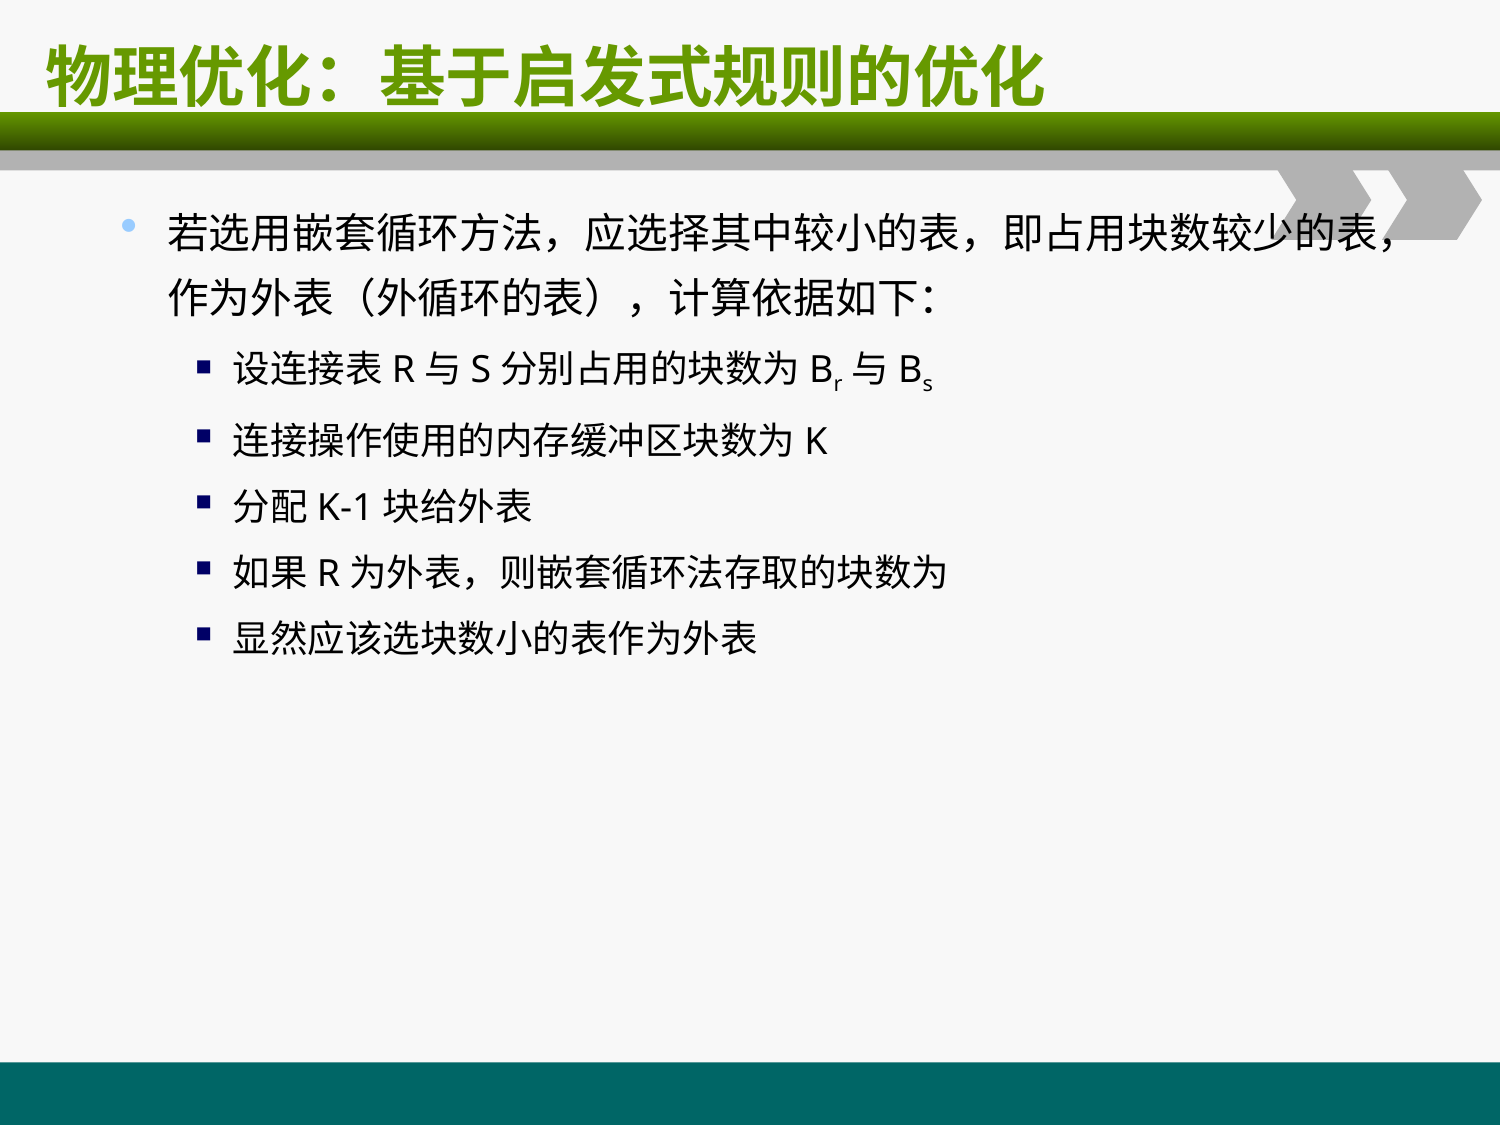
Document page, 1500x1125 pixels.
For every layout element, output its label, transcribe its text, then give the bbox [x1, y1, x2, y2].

title 物理优化：基于启发式规则的优化 [30, 24, 1463, 125]
